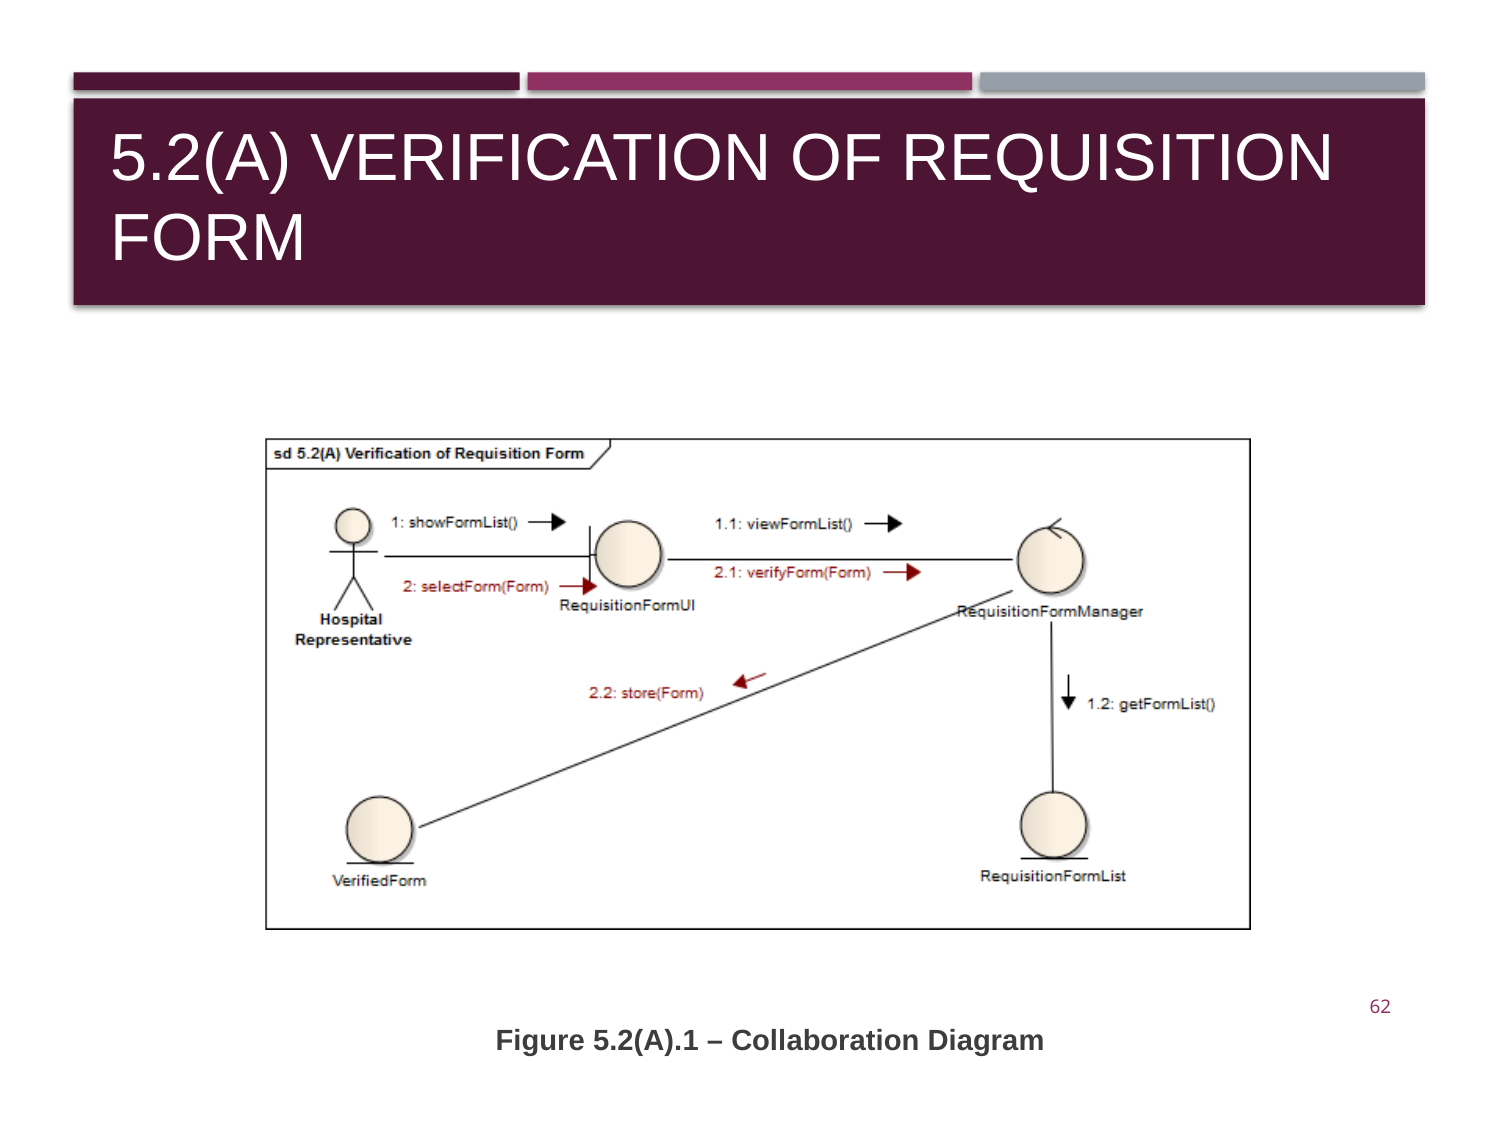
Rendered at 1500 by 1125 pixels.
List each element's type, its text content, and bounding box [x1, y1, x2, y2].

title 5.2(a) Verification of requisition form [95, 112, 1406, 282]
slide_number 62 [1279, 977, 1406, 1037]
list Figure 5.2(A).1 – Collaboration Diagram [107, 375, 1408, 1100]
picture [264, 436, 1252, 931]
